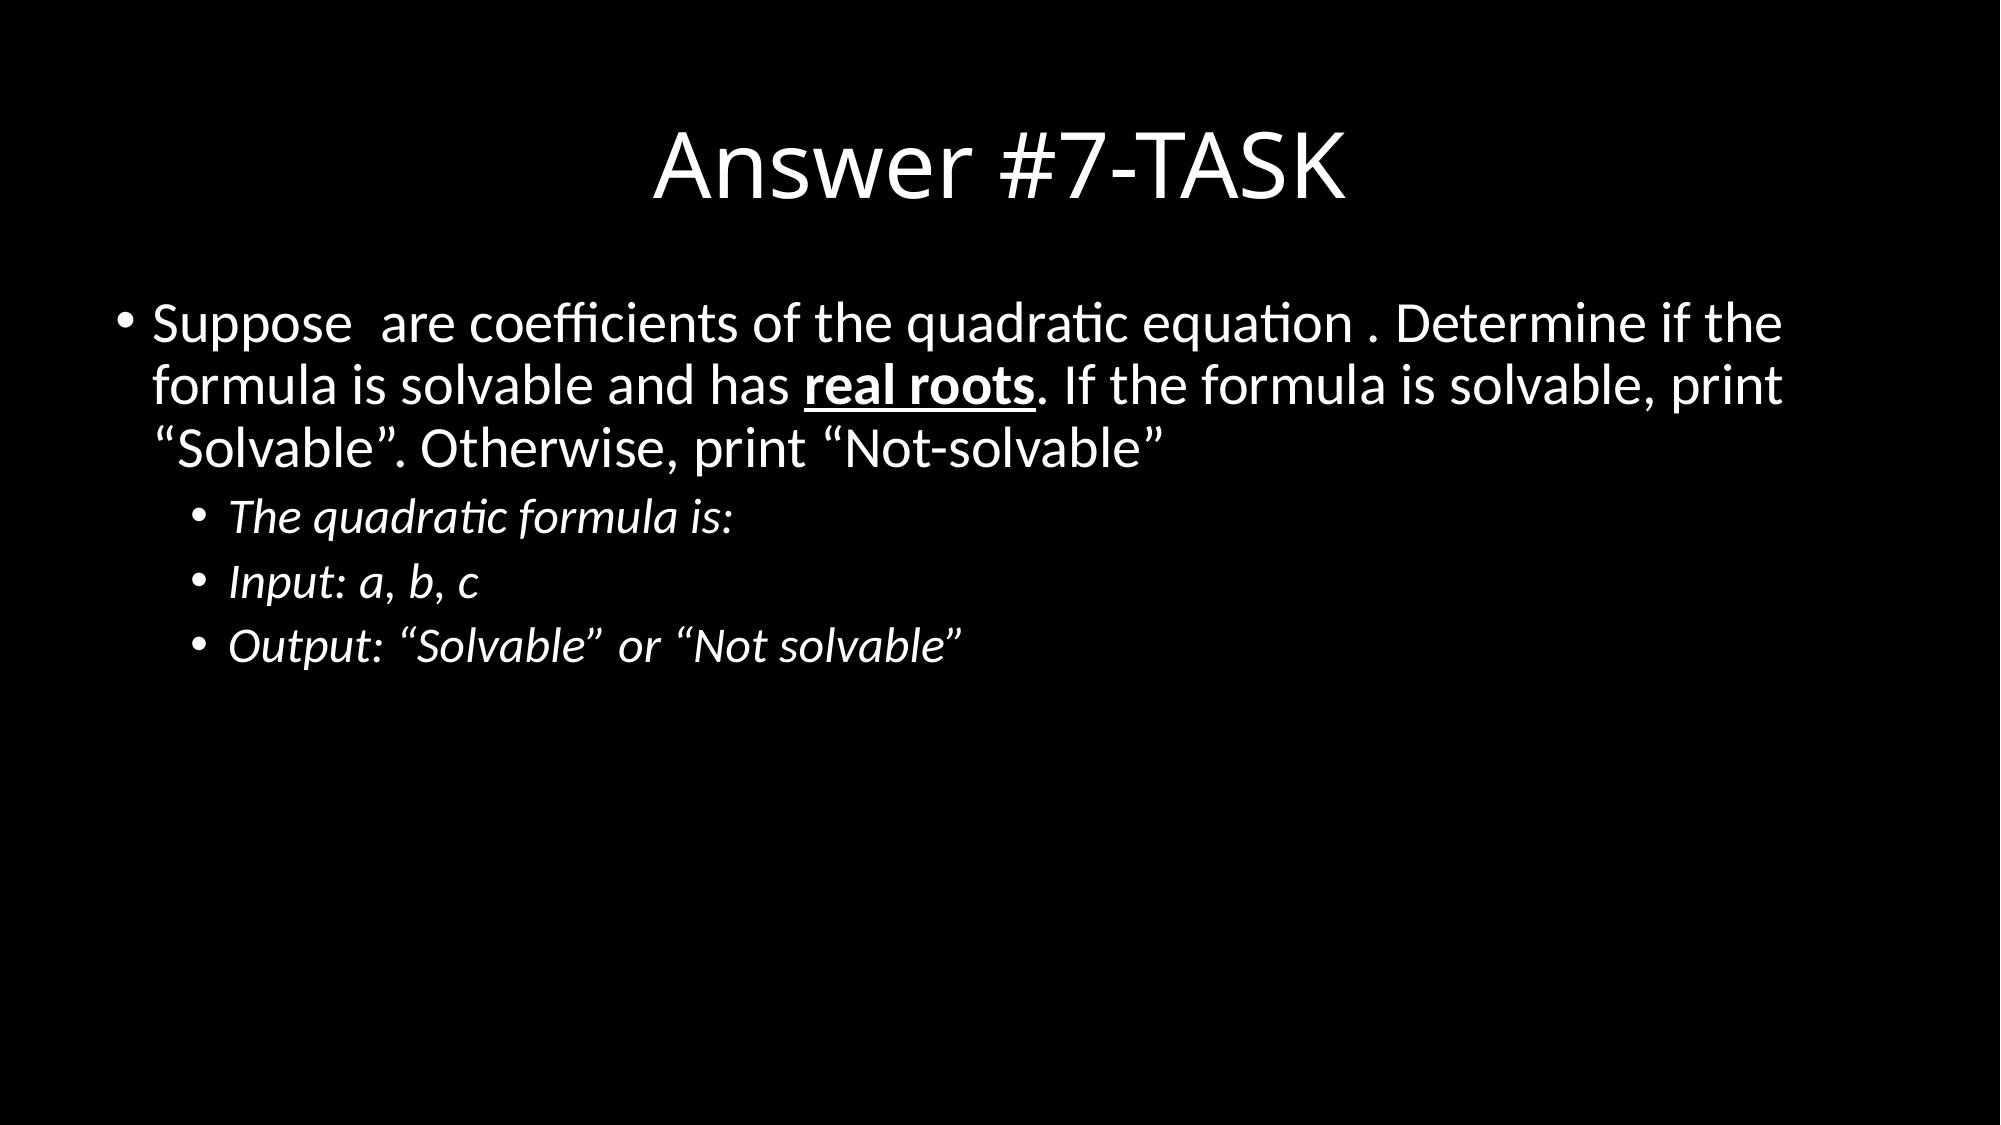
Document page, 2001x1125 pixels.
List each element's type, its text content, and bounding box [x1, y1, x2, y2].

title Answer #7-TASK [137, 59, 1863, 278]
